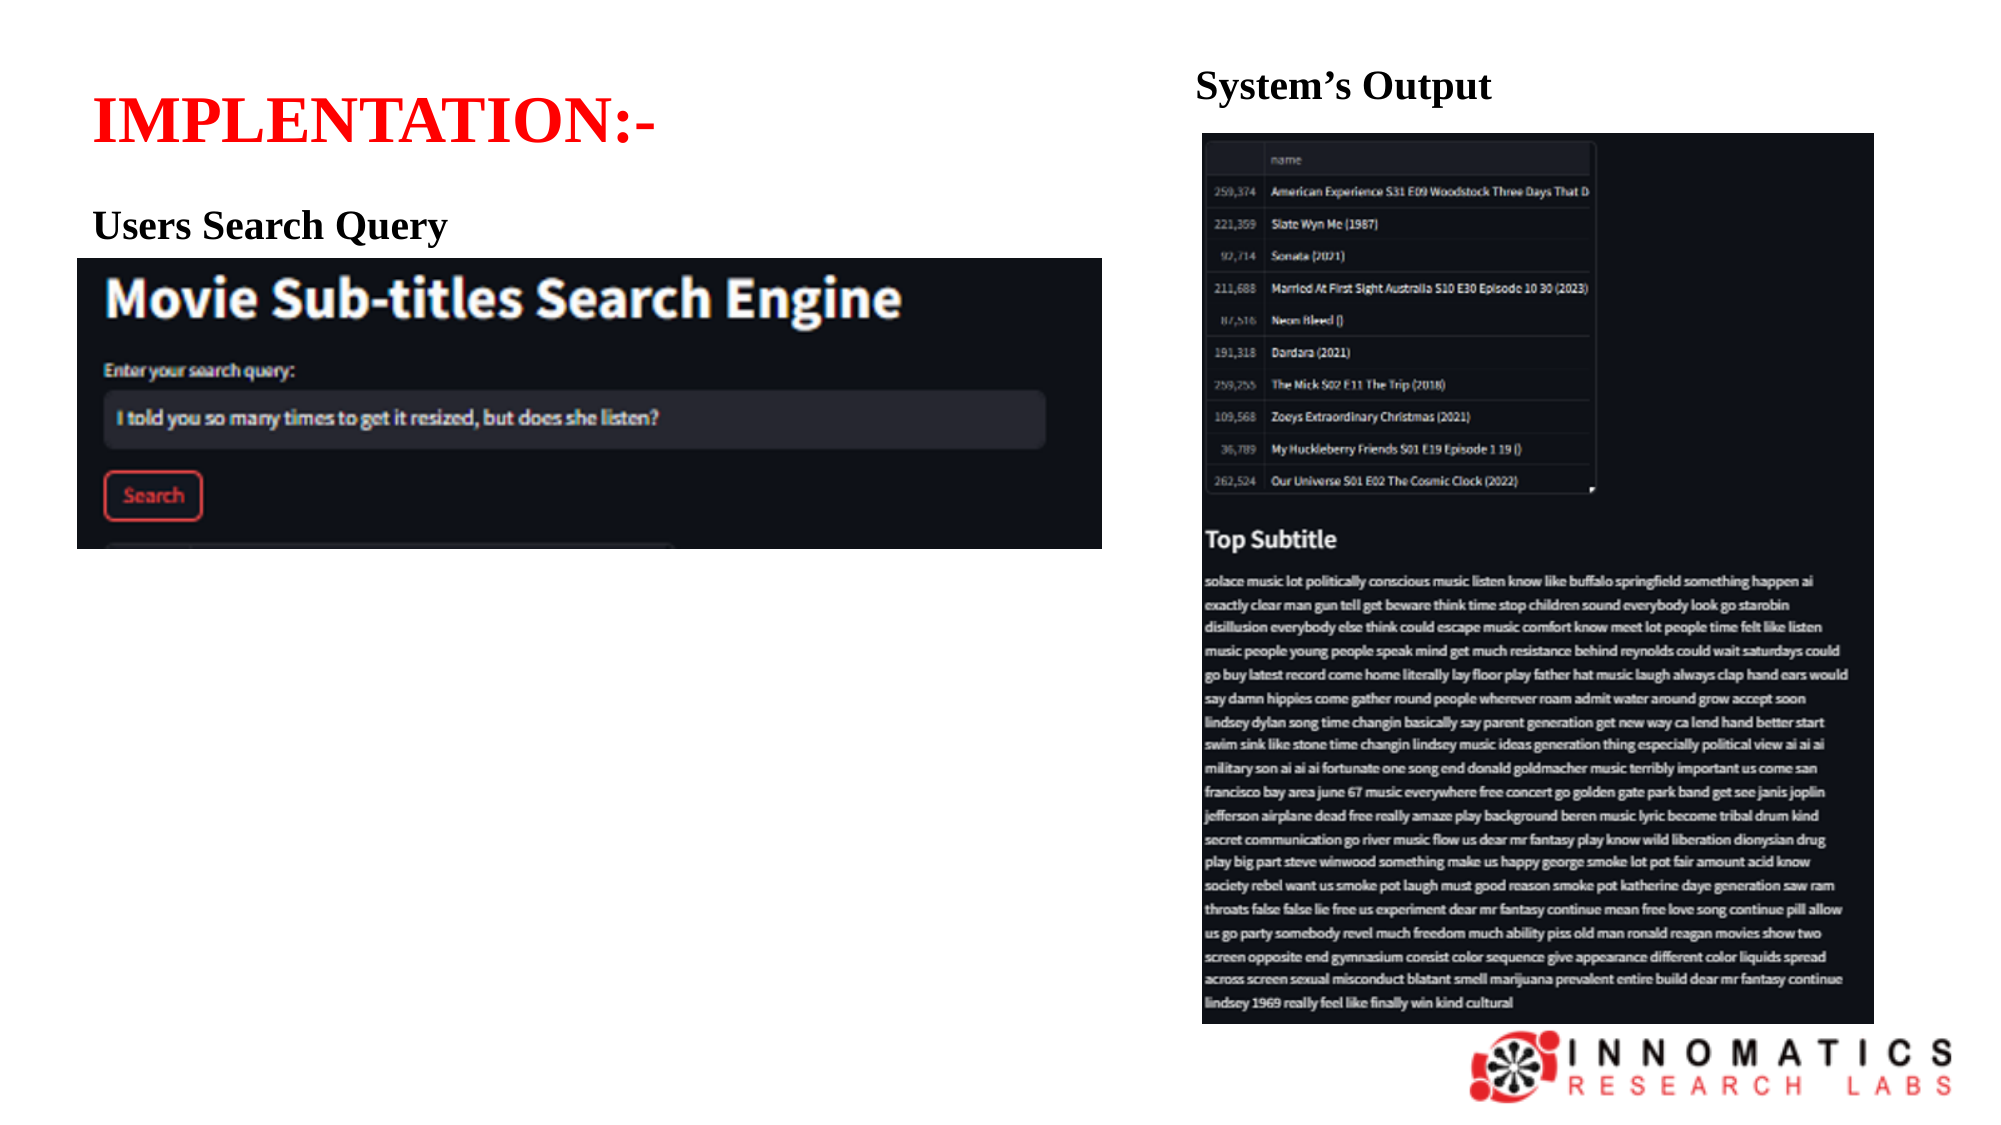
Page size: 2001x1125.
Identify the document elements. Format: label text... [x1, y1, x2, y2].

picture [1202, 132, 1975, 1125]
text_box IMPLENTATION:- [77, 68, 972, 164]
picture [76, 257, 1102, 549]
text_box Users Search Query [77, 190, 897, 255]
text_box System’s Output [1180, 50, 2000, 116]
